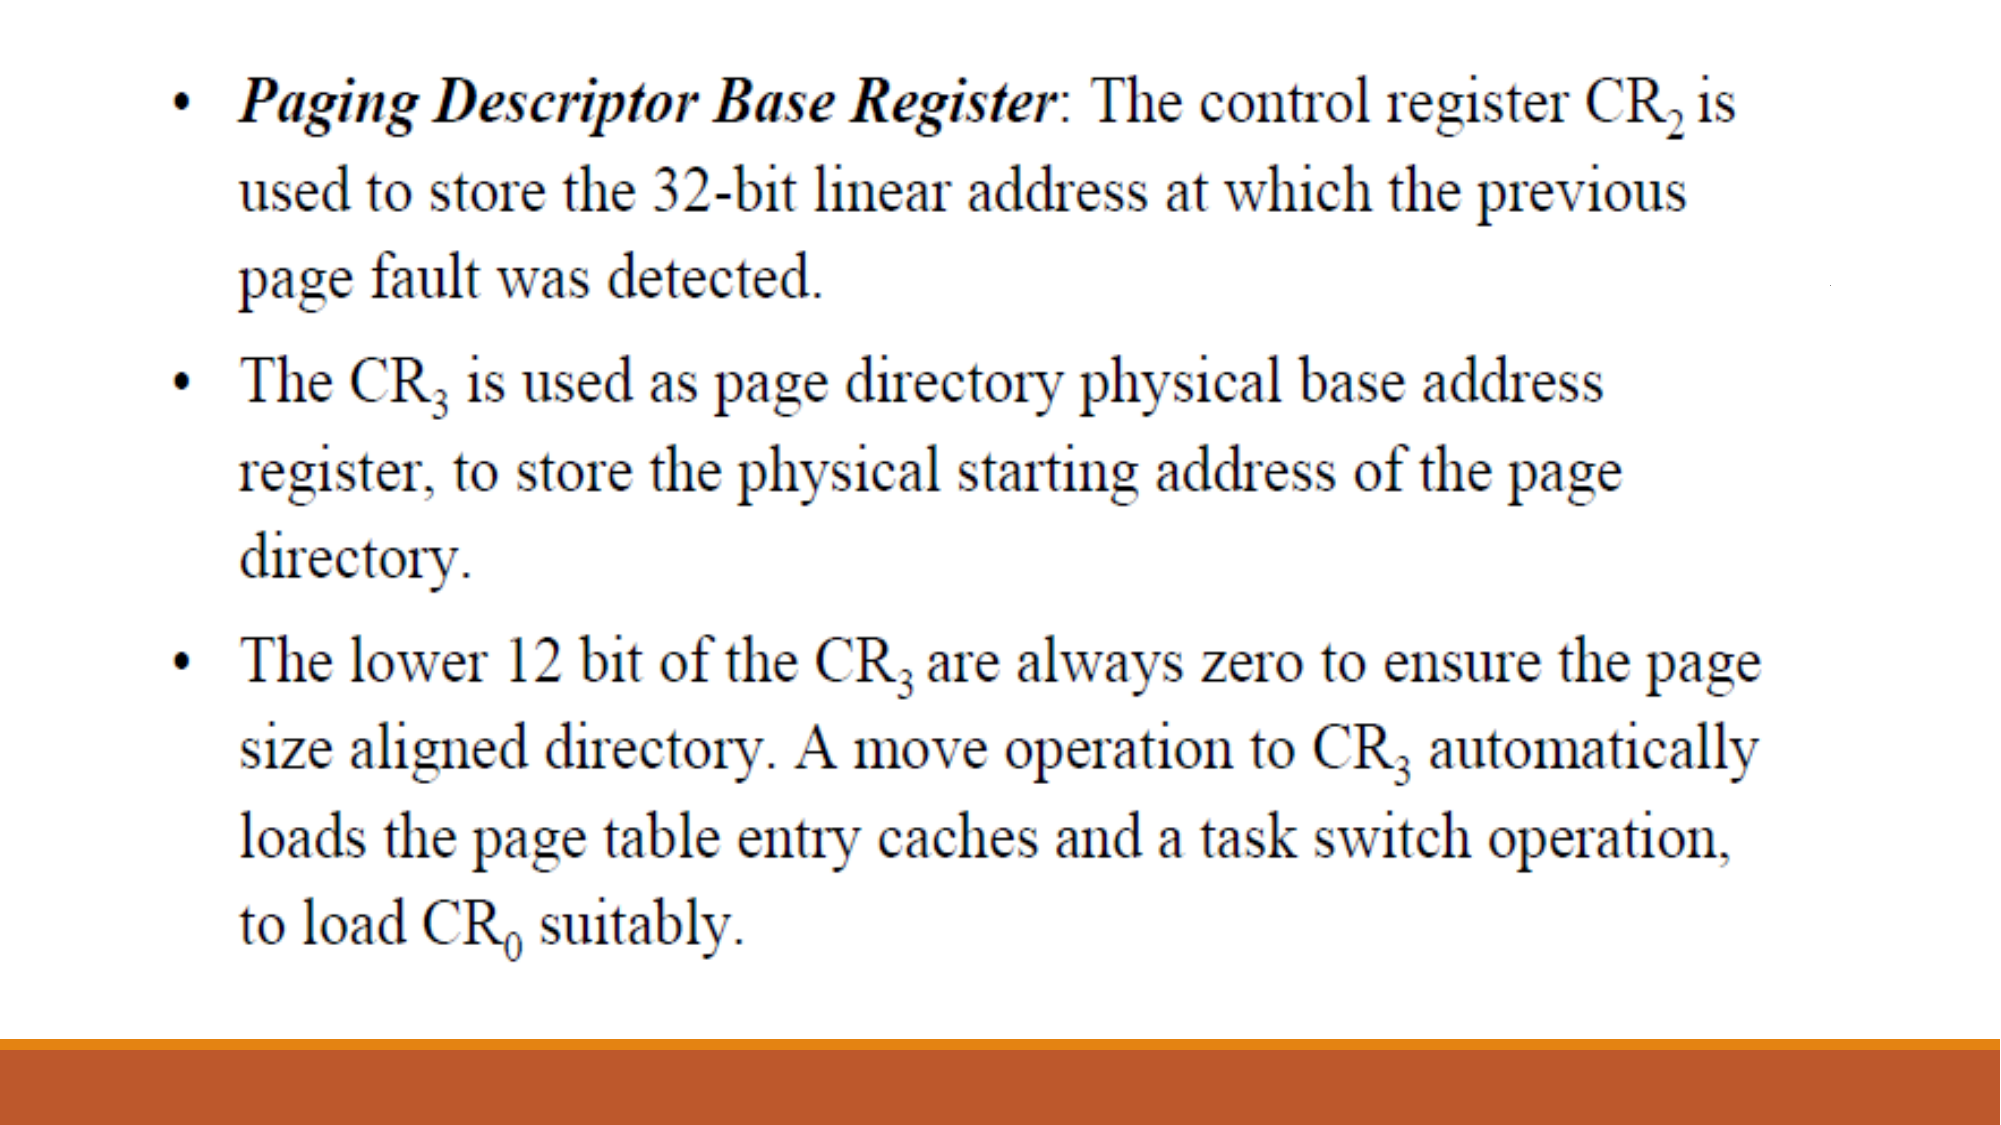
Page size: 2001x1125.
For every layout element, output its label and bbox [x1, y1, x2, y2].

picture [160, 46, 1831, 992]
